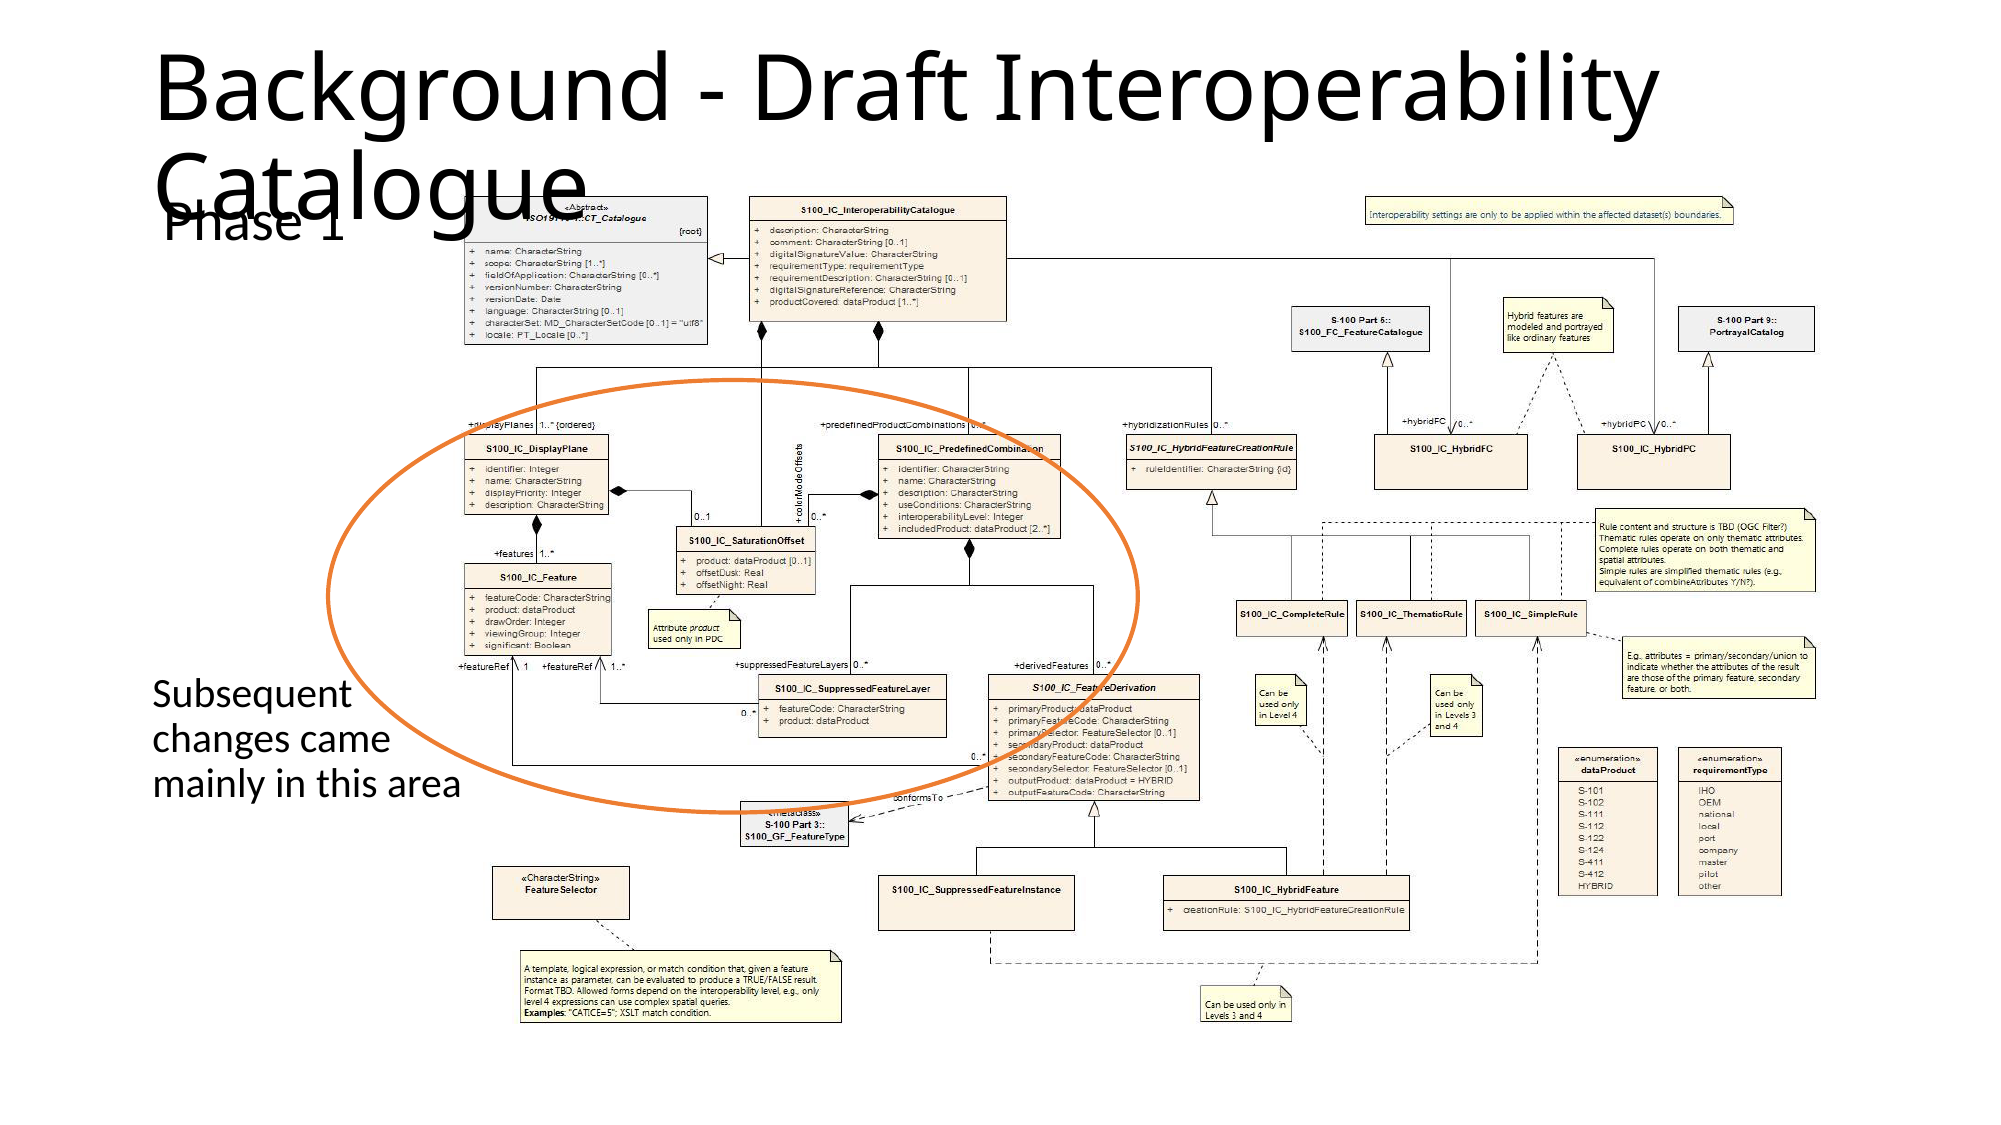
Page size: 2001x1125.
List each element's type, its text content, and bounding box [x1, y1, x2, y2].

title Background - Draft Interoperability Catalogue [137, 31, 1863, 250]
text_box Phase 1 [148, 174, 497, 260]
picture [453, 186, 1823, 1031]
text_box [327, 438, 453, 664]
list Subsequent changes came mainly in this area [137, 664, 453, 858]
